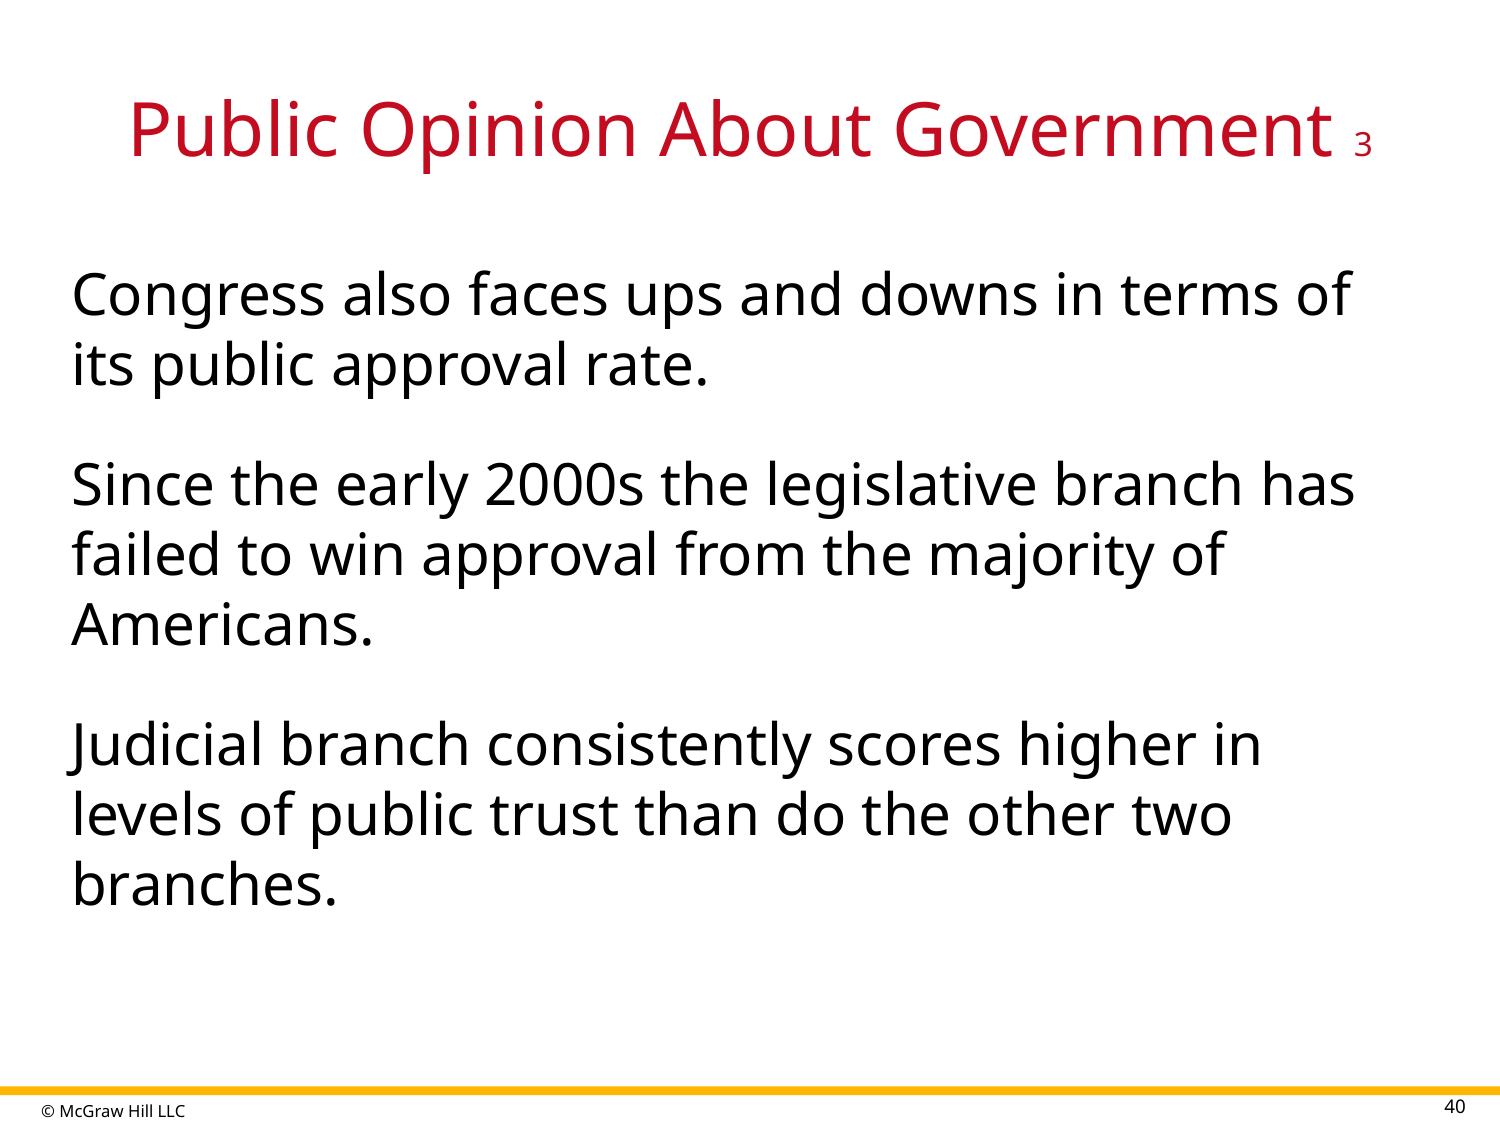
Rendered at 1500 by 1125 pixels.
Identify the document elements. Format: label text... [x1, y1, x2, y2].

slide_number 40 [1415, 1094, 1474, 1122]
list Congress also faces ups and downs in terms of its public approval rate. Since the early 2000s the legislative branch has failed to win approval from the majority of Americans. Judicial branch consistently scores higher in levels of public trust than do the other two branches. [56, 249, 1375, 975]
title Public Opinion About Government 3 [54, 30, 1446, 222]
